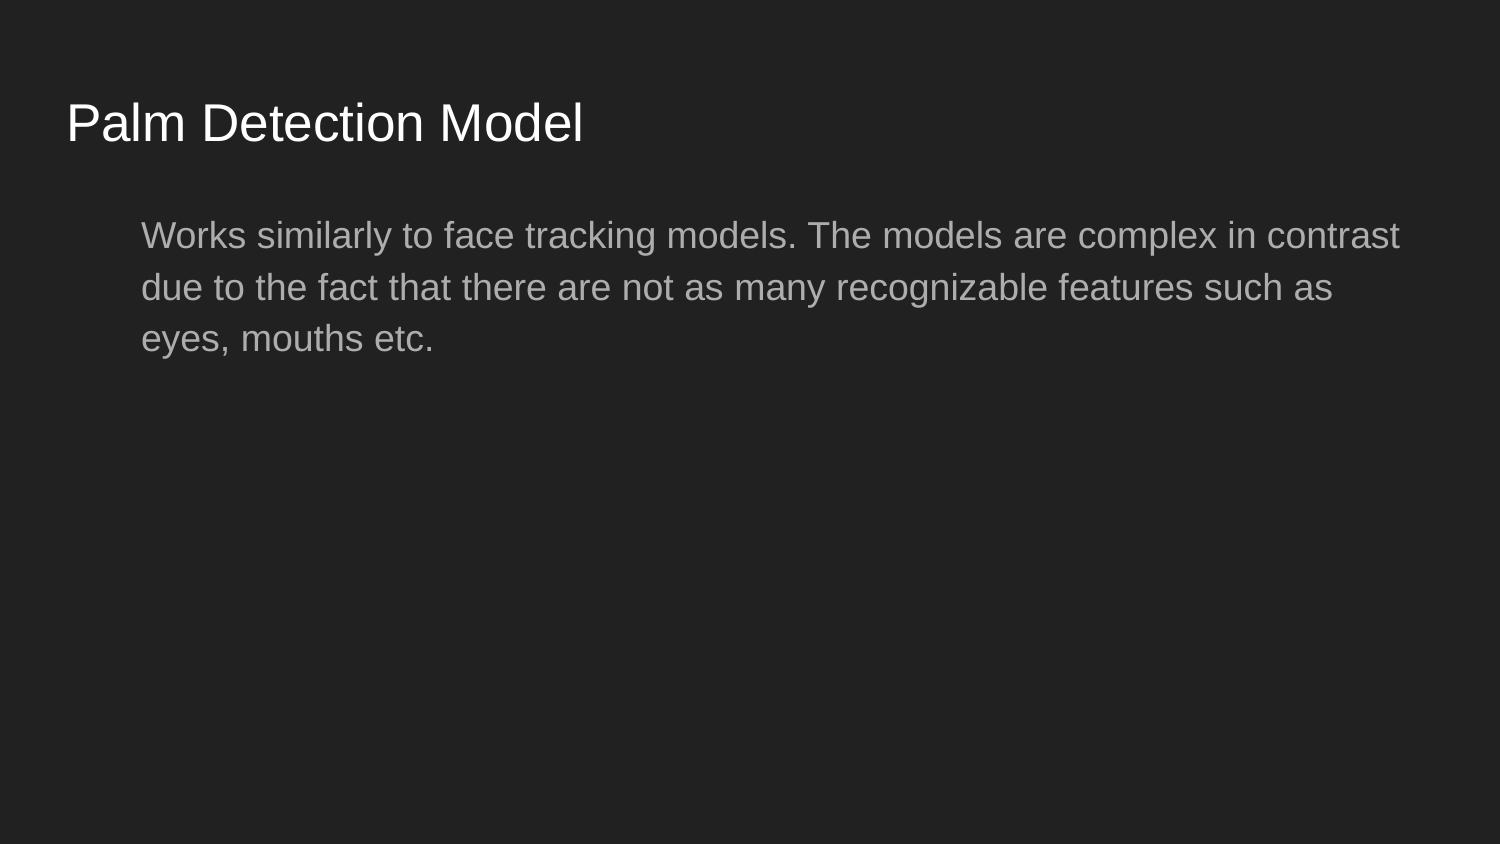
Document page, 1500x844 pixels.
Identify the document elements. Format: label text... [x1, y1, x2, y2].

list Works similarly to face tracking models. The models are complex in contrast due to the fact that there are not as many recognizable features such as eyes, mouths etc. [51, 189, 1449, 750]
title Palm Detection Model [51, 72, 1449, 167]
